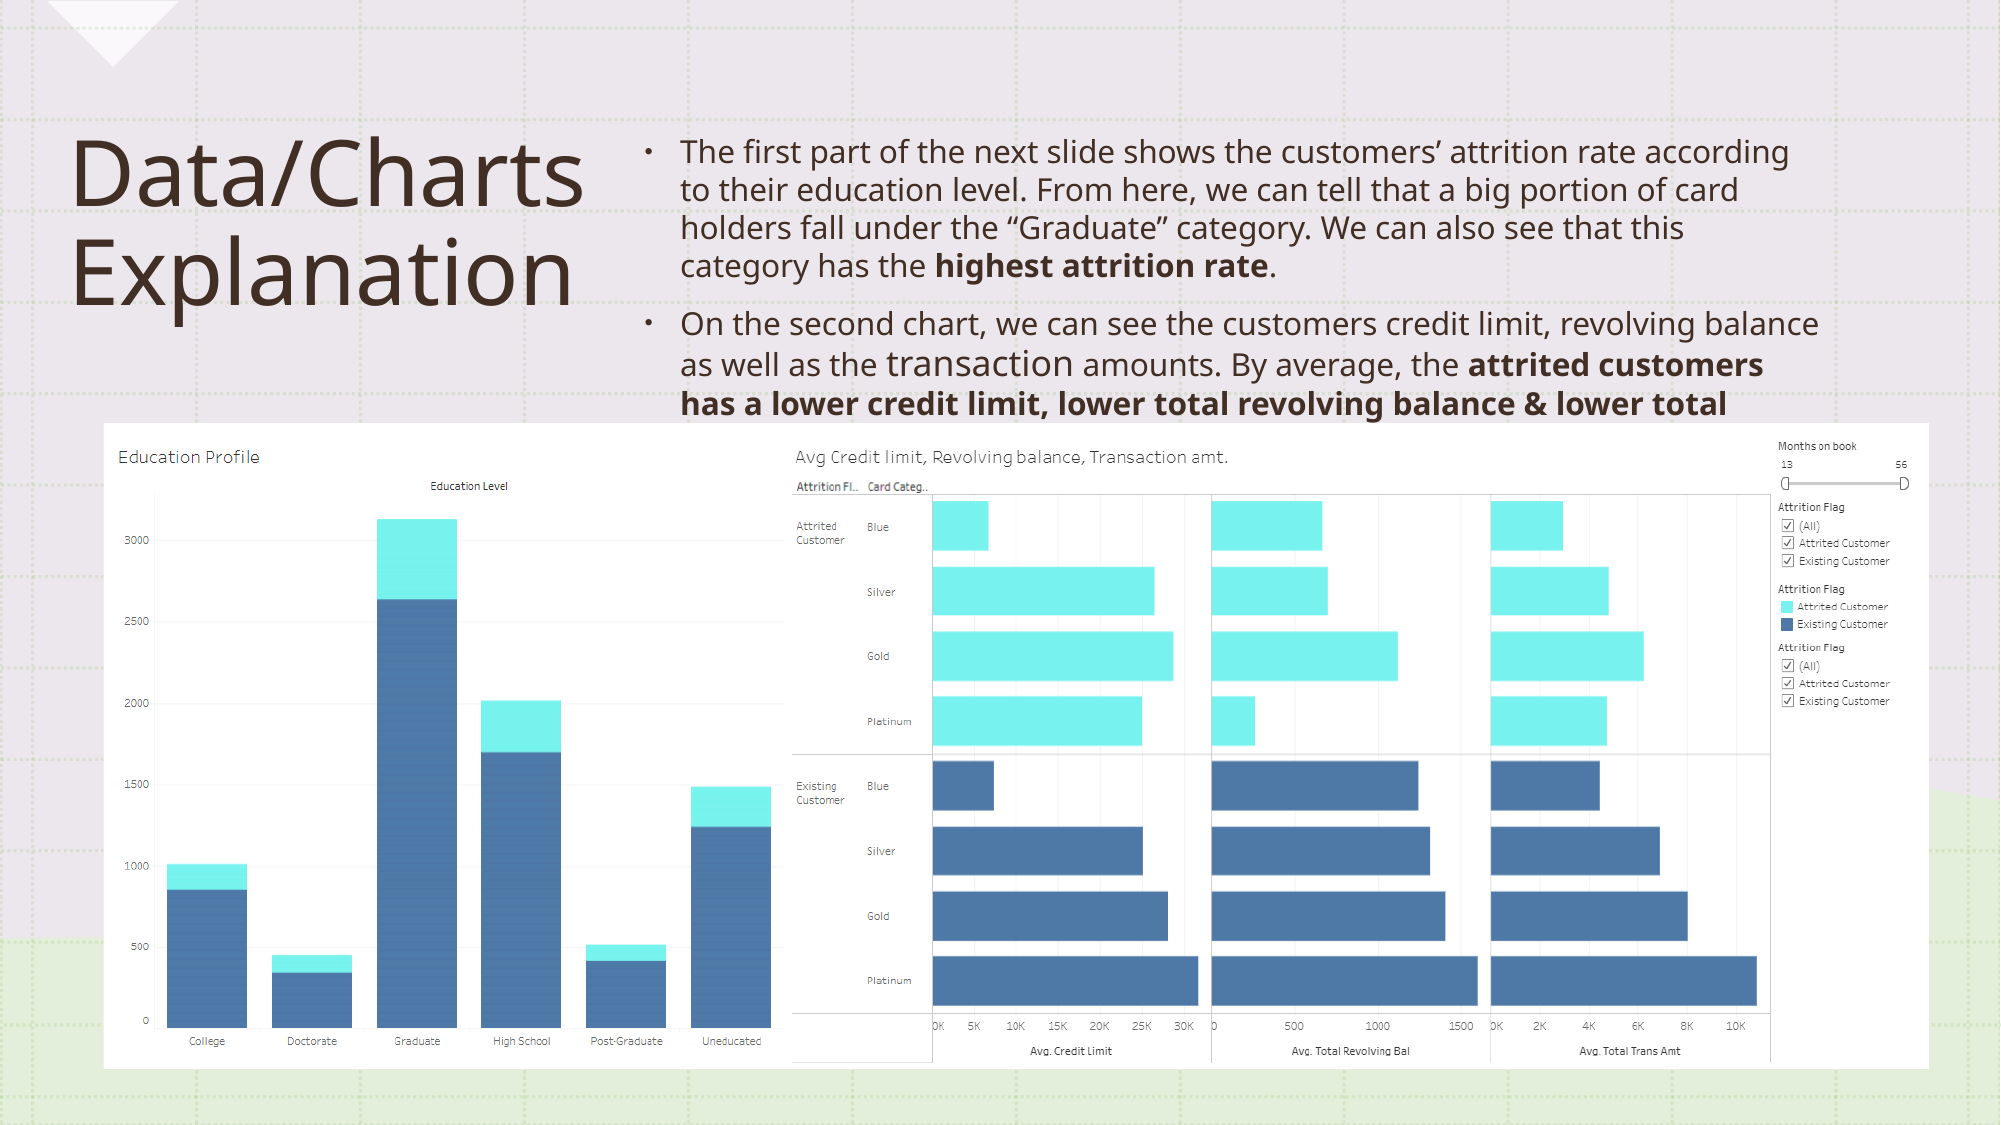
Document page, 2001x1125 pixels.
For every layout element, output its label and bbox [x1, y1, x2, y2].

text_box [0, 0, 2000, 1125]
picture [103, 423, 1929, 1069]
